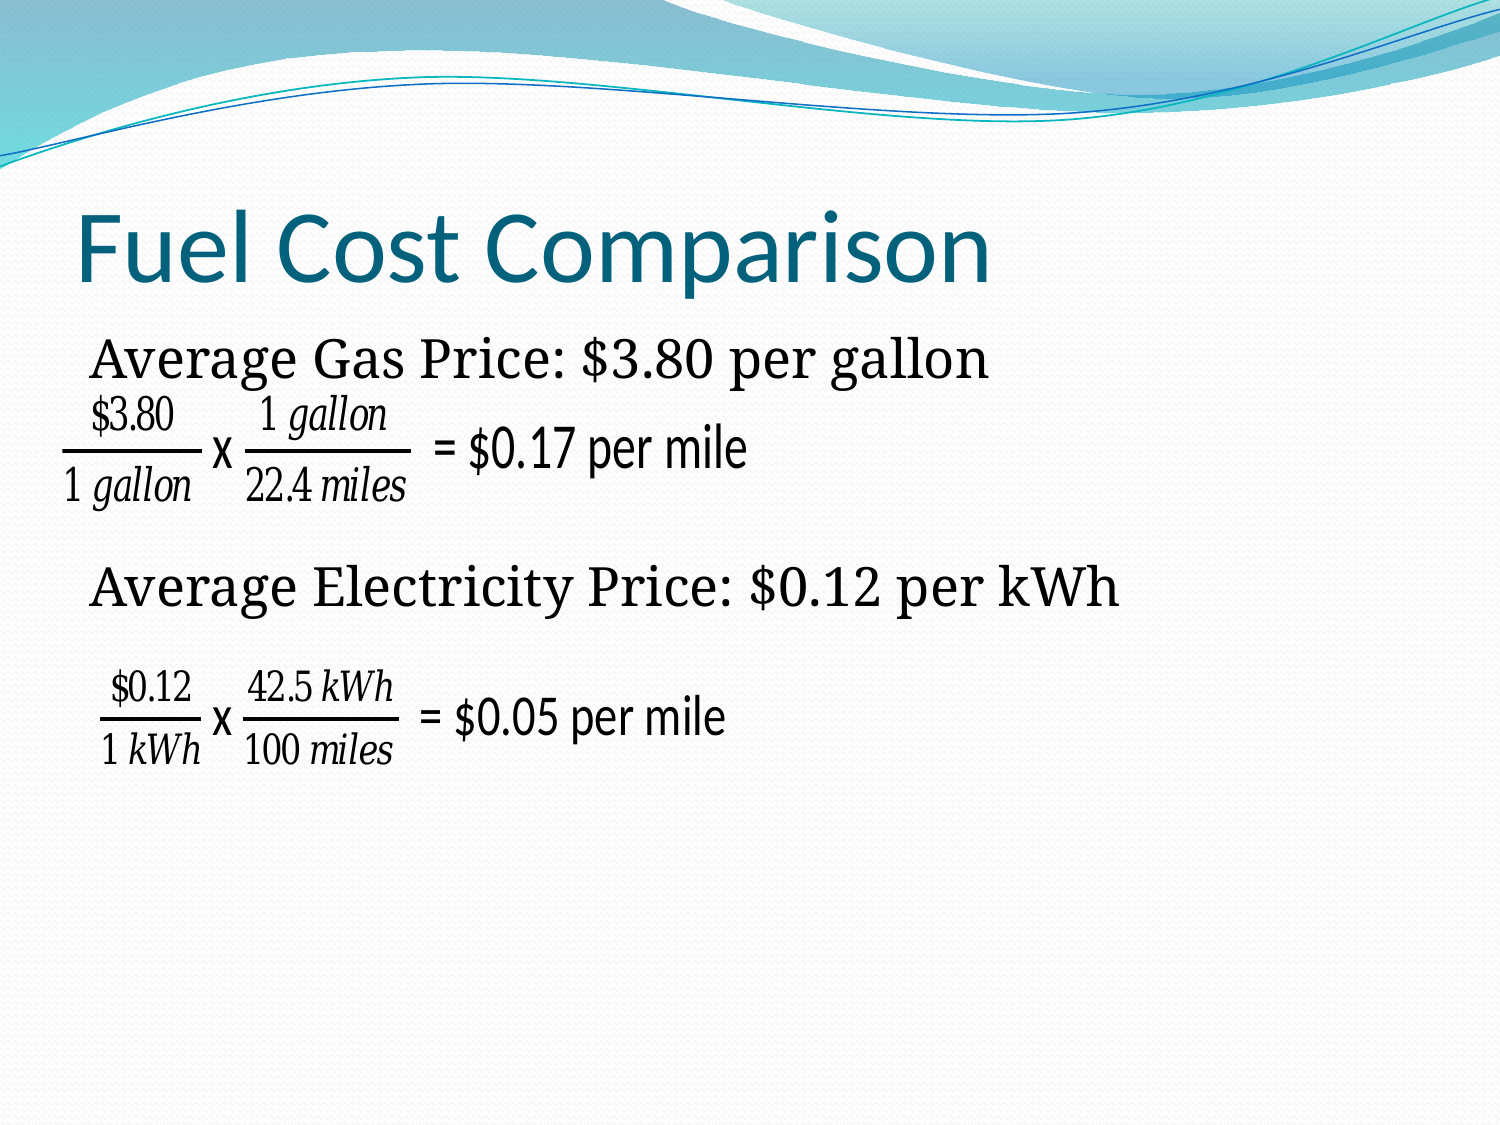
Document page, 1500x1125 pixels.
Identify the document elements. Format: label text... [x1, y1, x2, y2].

list Average Gas Price: $3.80 per gallon Average Electricity Price: $0.12 per kWh [75, 317, 1425, 386]
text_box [62, 387, 1463, 563]
list Average Gas Price: $3.80 per gallon Average Electricity Price: $0.12 per kWh [75, 577, 1425, 1038]
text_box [99, 662, 1463, 813]
title Fuel Cost Comparison [75, 115, 1425, 303]
